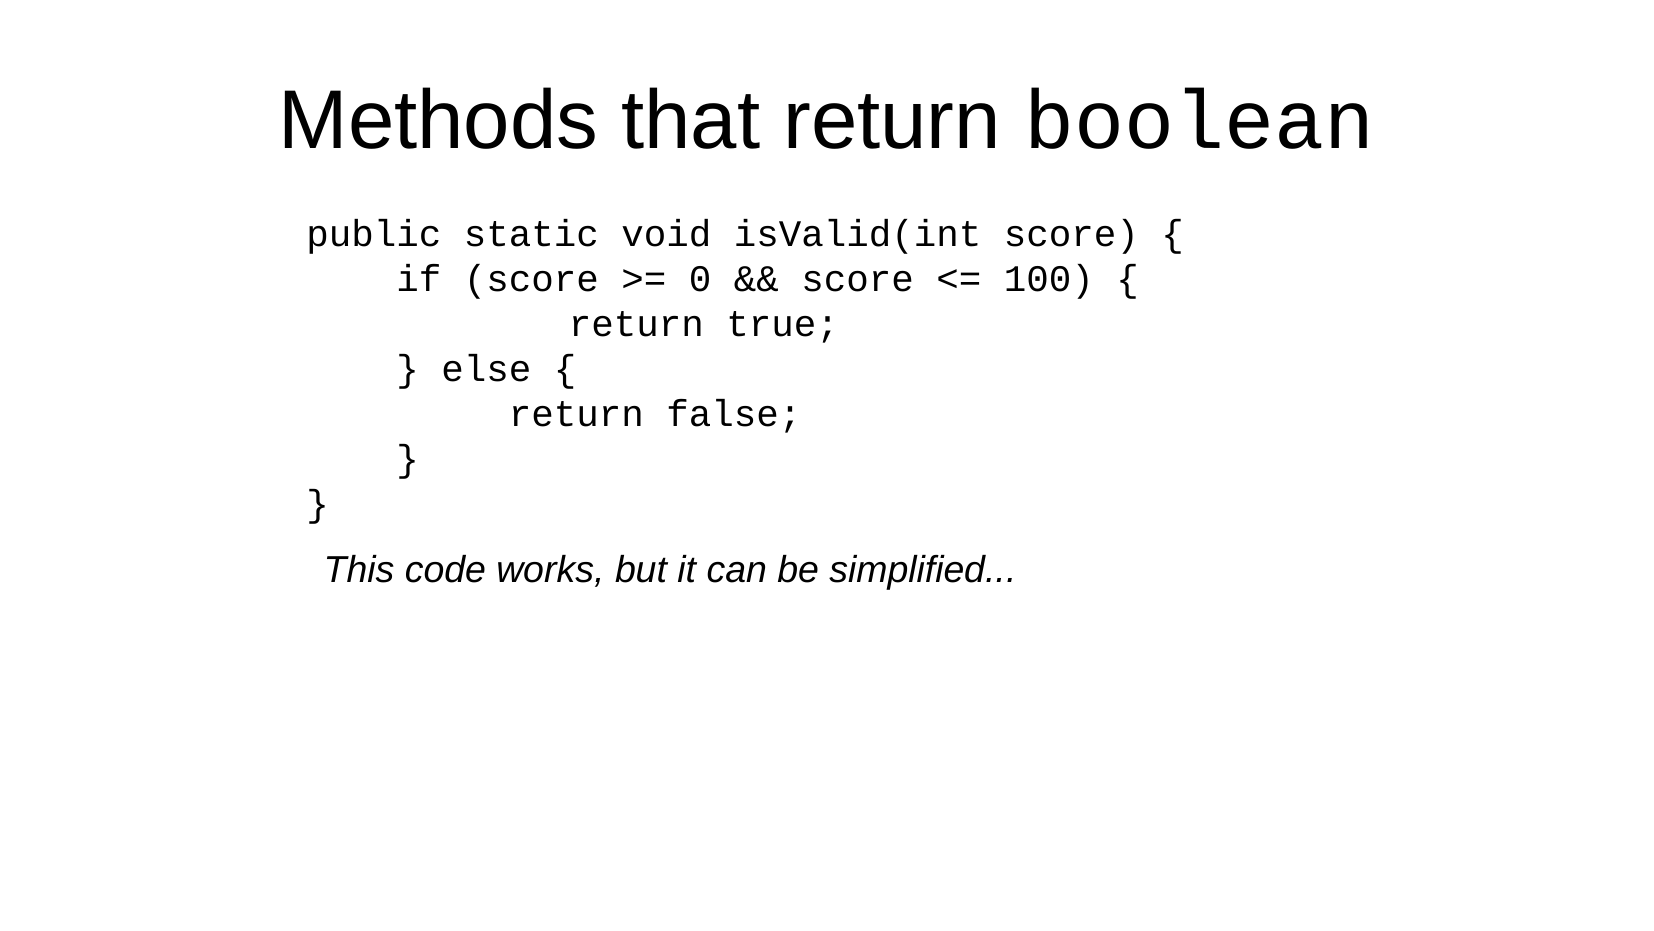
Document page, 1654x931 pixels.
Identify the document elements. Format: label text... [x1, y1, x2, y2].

text_box This code works, but it can be simplified... [308, 537, 1032, 594]
text_box public static void isValid(int score) { if (score >= 0 && score <= 100) { return true; } else { return false; } } [291, 201, 1199, 515]
text_box Methods that return boolean [82, 37, 1571, 193]
